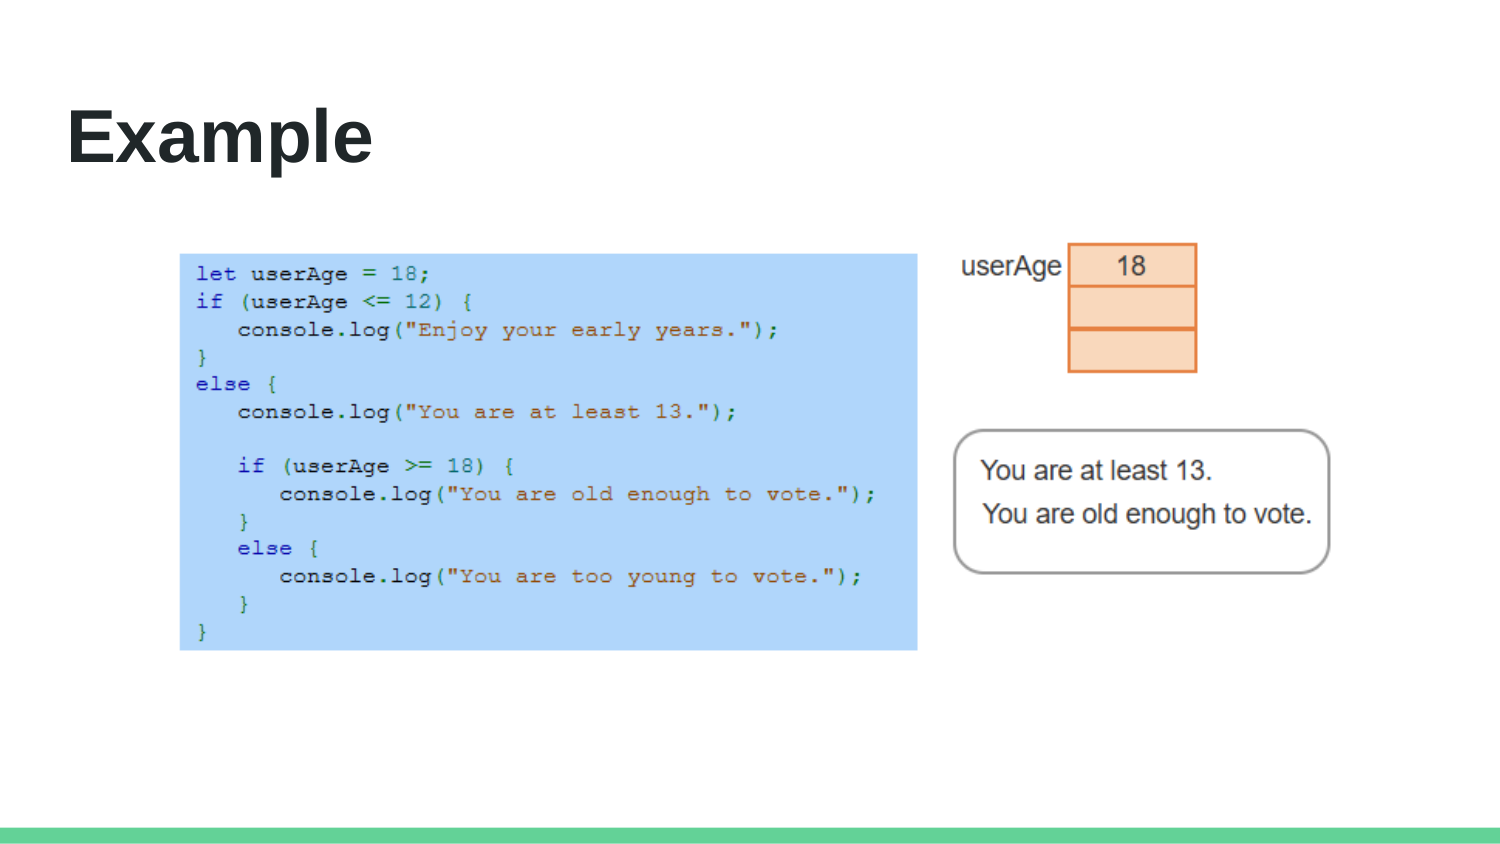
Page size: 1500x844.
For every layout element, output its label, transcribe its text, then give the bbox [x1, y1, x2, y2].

title Example [51, 72, 1449, 167]
picture [159, 223, 1340, 660]
